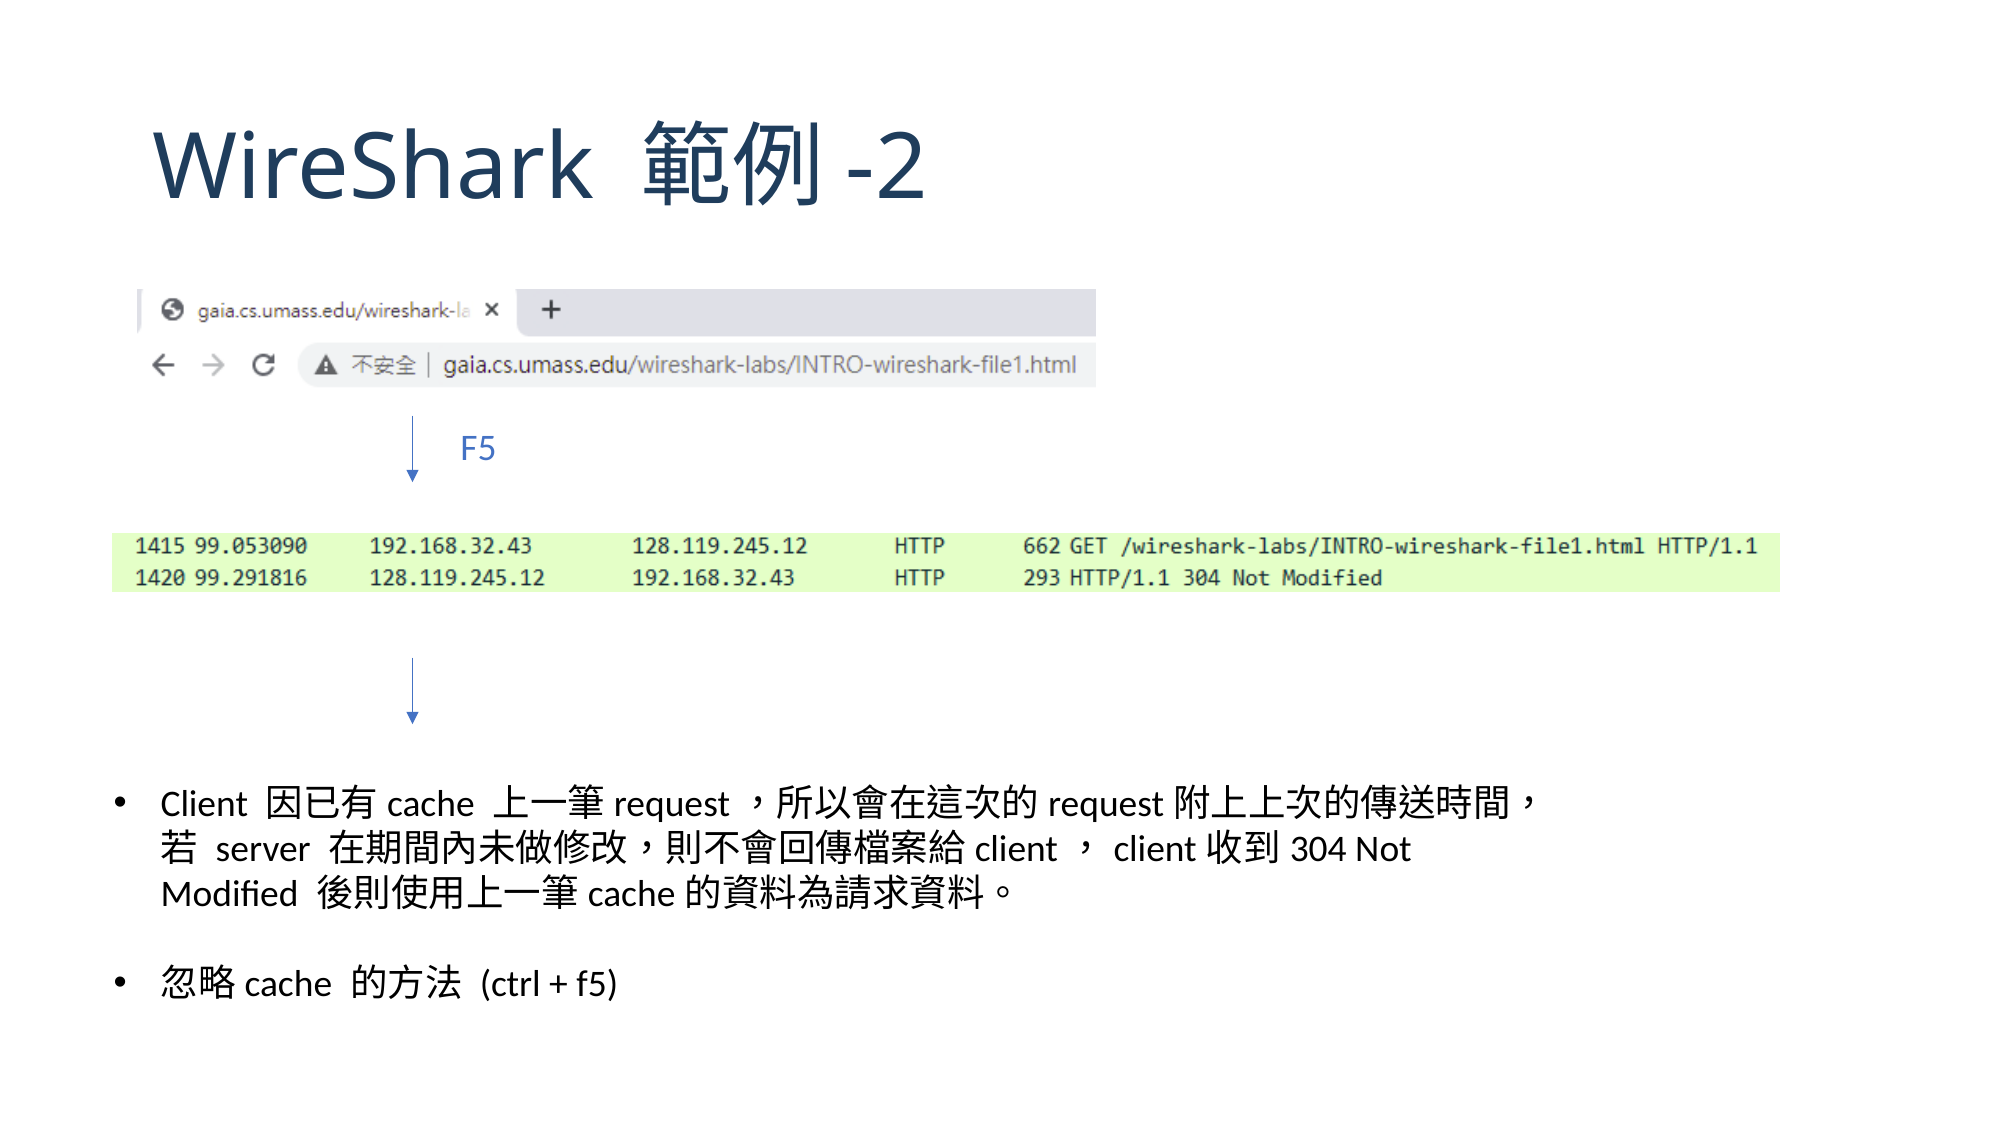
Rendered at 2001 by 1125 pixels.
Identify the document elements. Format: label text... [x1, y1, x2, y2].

title WireShark 範例-2 [137, 59, 1863, 278]
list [137, 289, 1096, 389]
text_box Client 因已有cache 上一筆request，所以會在這次的request附上上次的傳送時間，若 server 在期間內未做修改，則不會回傳檔案給client，client收到304 Not Modified 後則使用上一筆cache的資料為請求資料。 忽略cache 的方法 (ctrl + f5) [99, 771, 1540, 1012]
picture [112, 533, 1780, 592]
text_box F5 [445, 415, 513, 476]
